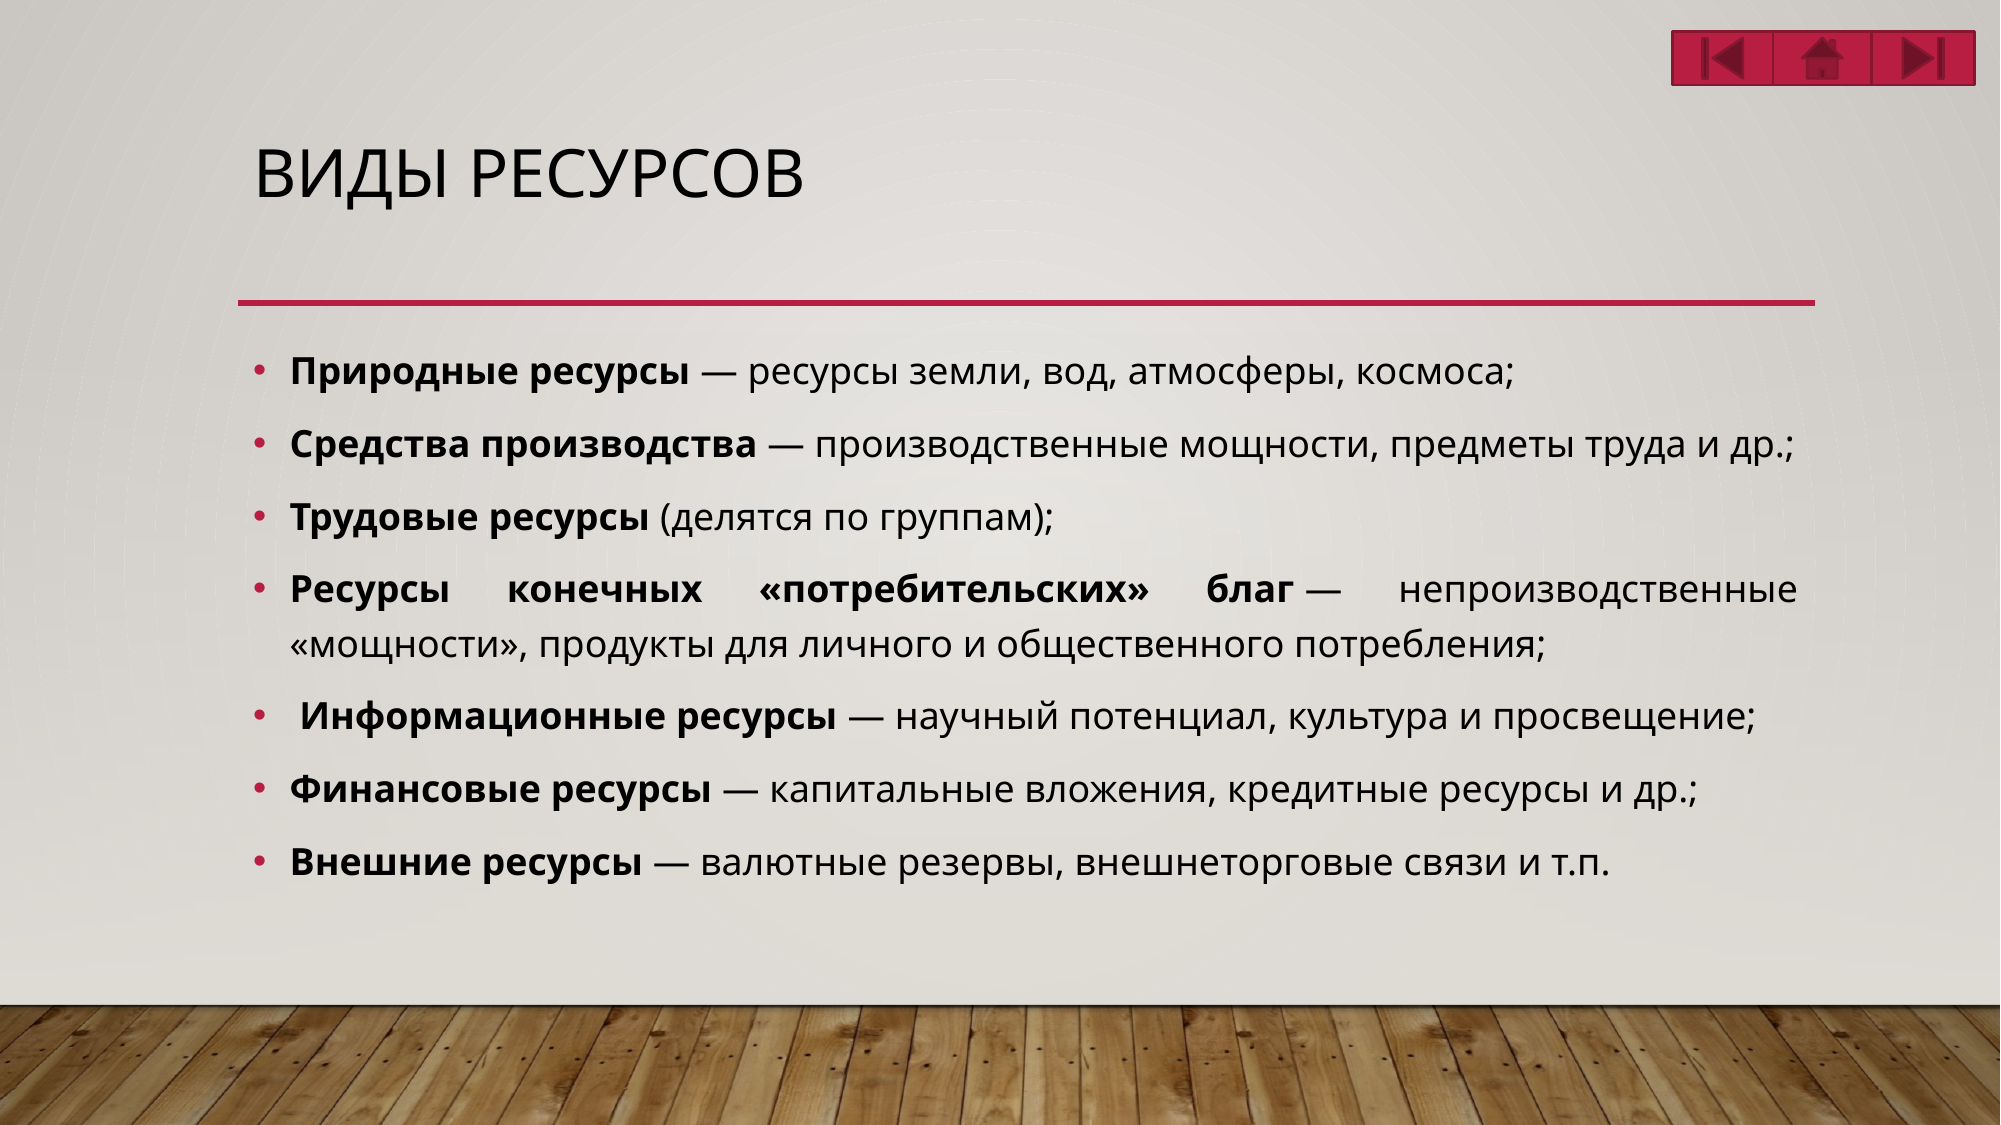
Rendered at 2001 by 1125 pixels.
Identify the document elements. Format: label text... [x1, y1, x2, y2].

picture [0, 1005, 2000, 1125]
text_box [1873, 30, 1976, 86]
title Виды ресурсов [238, 131, 1814, 305]
text_box [1671, 30, 1772, 86]
list Природные ресурсы — ресурсы земли, вод, атмосферы, космоса; Средства производства — производственные мощности, предметы труда и др.; Трудовые ресурсы (делятся по группам); Ресурсы конечных «потребительских» благ — непроизводственные «мощности», продукты для личного и общественного потребления; Информационные ресурсы — научный потенциал, культура и просвещение; Финансовые ресурсы — капитальные вложения, кредитные ресурсы и др.; Внешние ресурсы — валютные резервы, внешнеторговые связи и т.п. [238, 330, 1814, 897]
text_box [1772, 30, 1873, 86]
